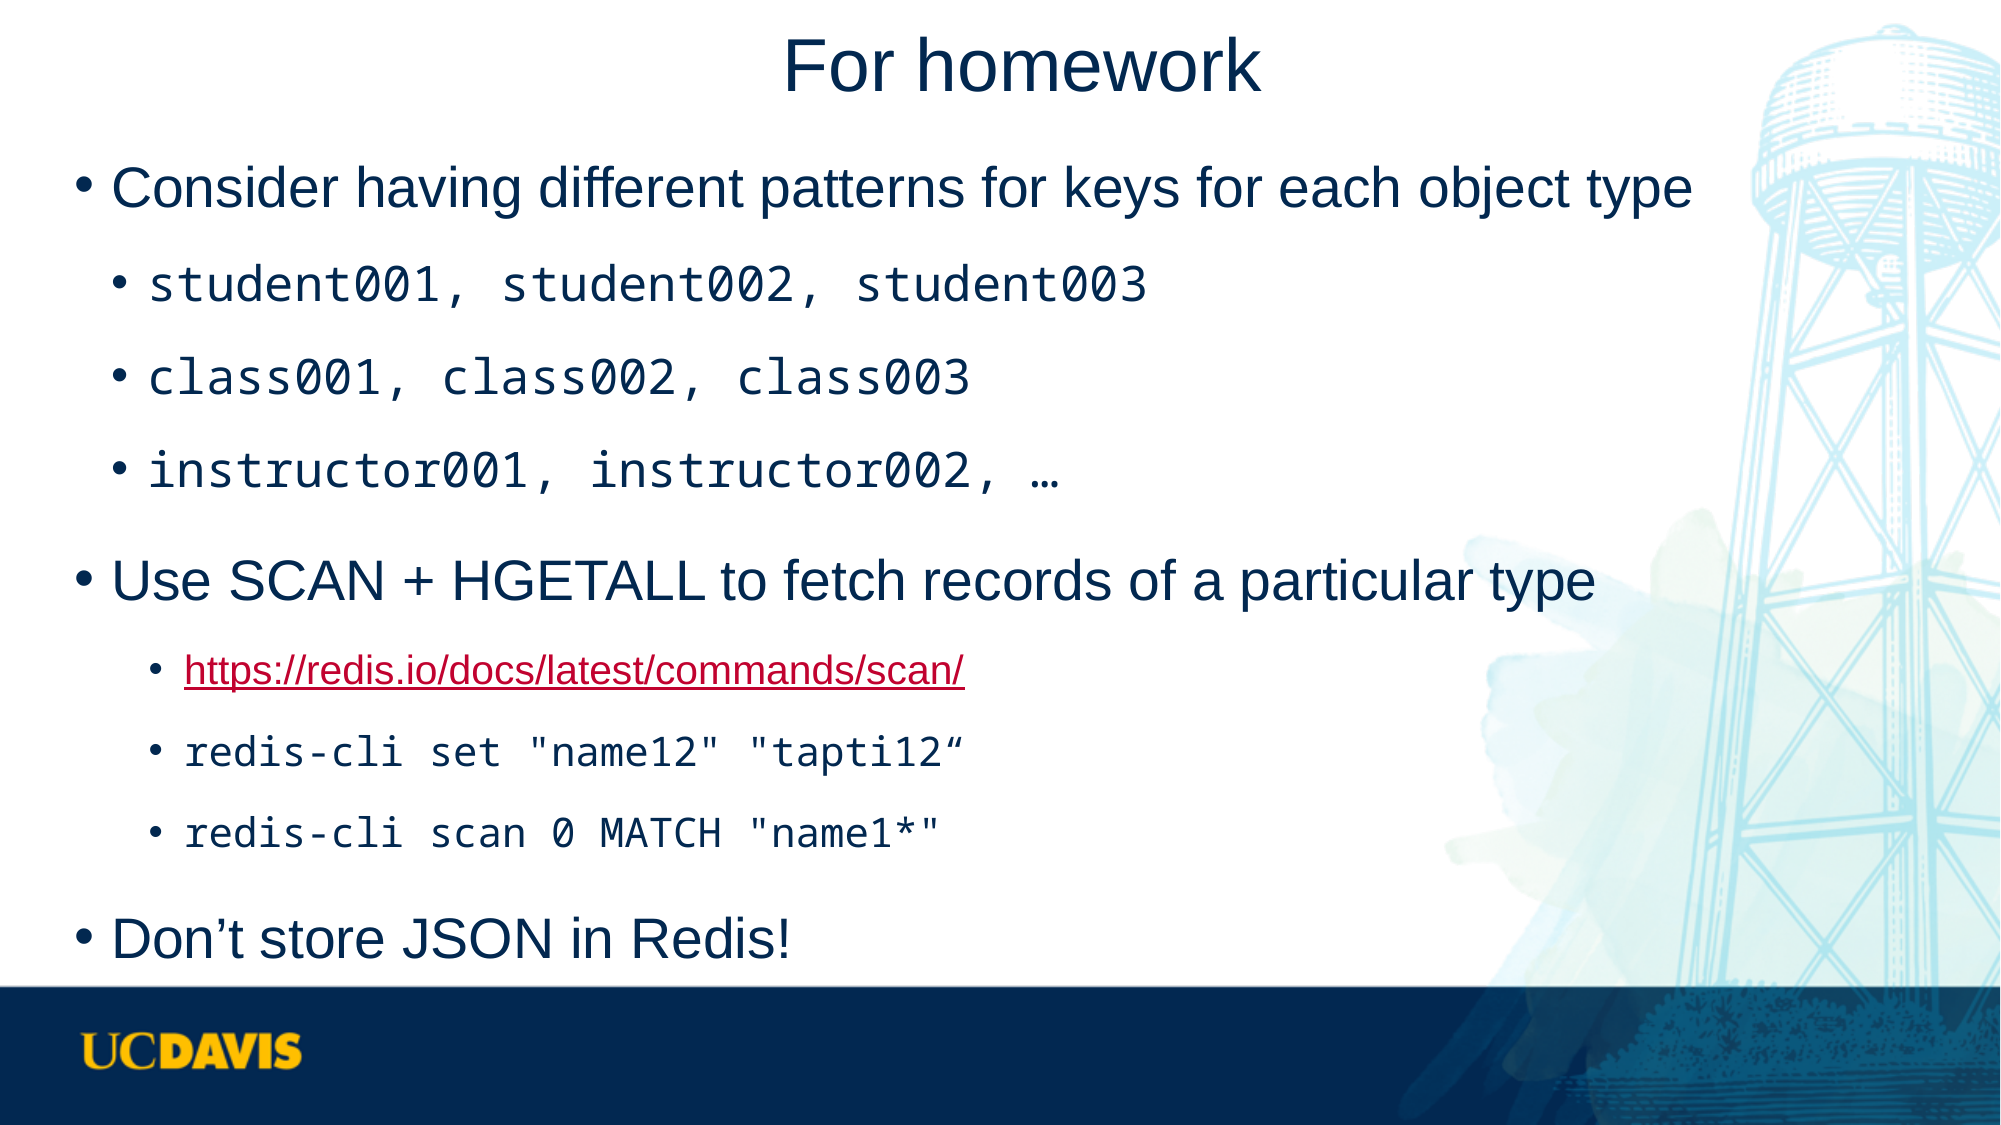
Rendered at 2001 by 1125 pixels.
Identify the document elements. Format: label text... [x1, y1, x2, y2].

list Consider having different patterns for keys for each object type student001, student002, student003 class001, class002, class003 instructor001, instructor002, … Use SCAN + HGETALL to fetch records of a particular type https://redis.io/docs/latest/commands/scan/ redis-cli set "name12" "tapti12“ redis-cli scan 0 MATCH "name1*" Don’t store JSON in Redis! [59, 128, 1938, 985]
picture [0, 0, 2001, 1125]
title For homework [0, 0, 2000, 115]
